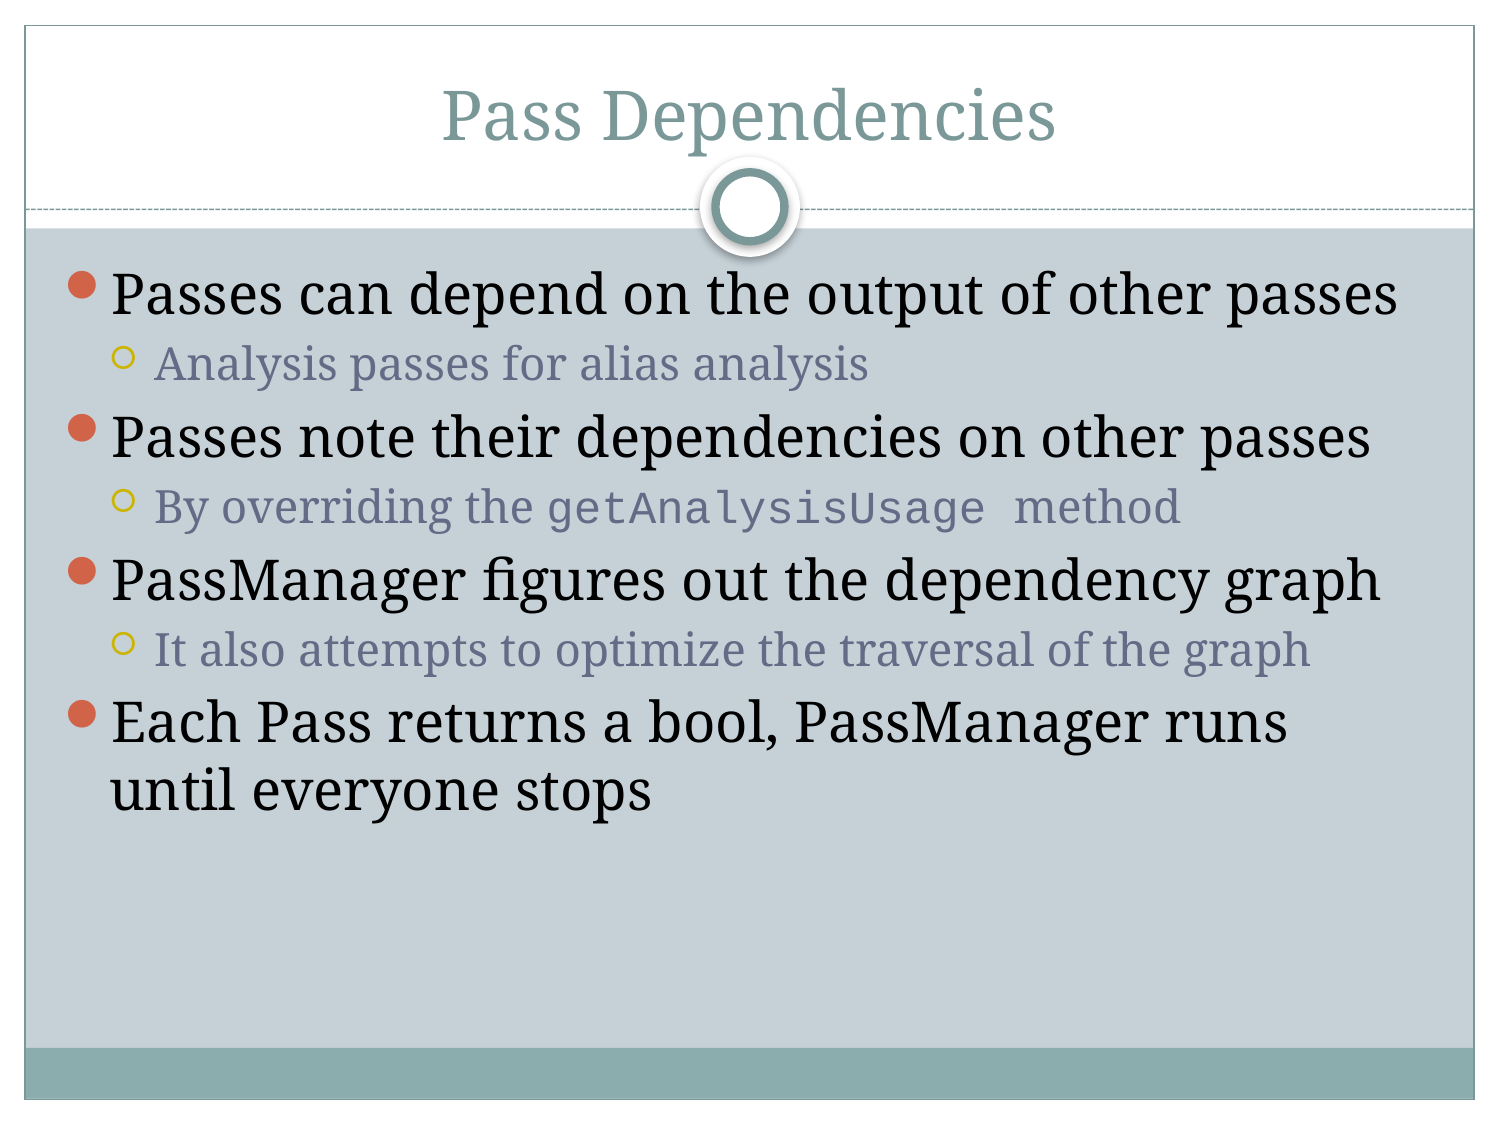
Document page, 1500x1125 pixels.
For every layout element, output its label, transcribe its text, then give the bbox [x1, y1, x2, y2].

title Pass Dependencies [49, 37, 1450, 162]
list Passes can depend on the output of other passes Analysis passes for alias analysis Passes note their dependencies on other passes By overriding the getAnalysisUsage method PassManager figures out the dependency graph It also attempts to optimize the traversal of the graph Each Pass returns a bool, PassManager runs until everyone stops [49, 250, 1445, 1001]
